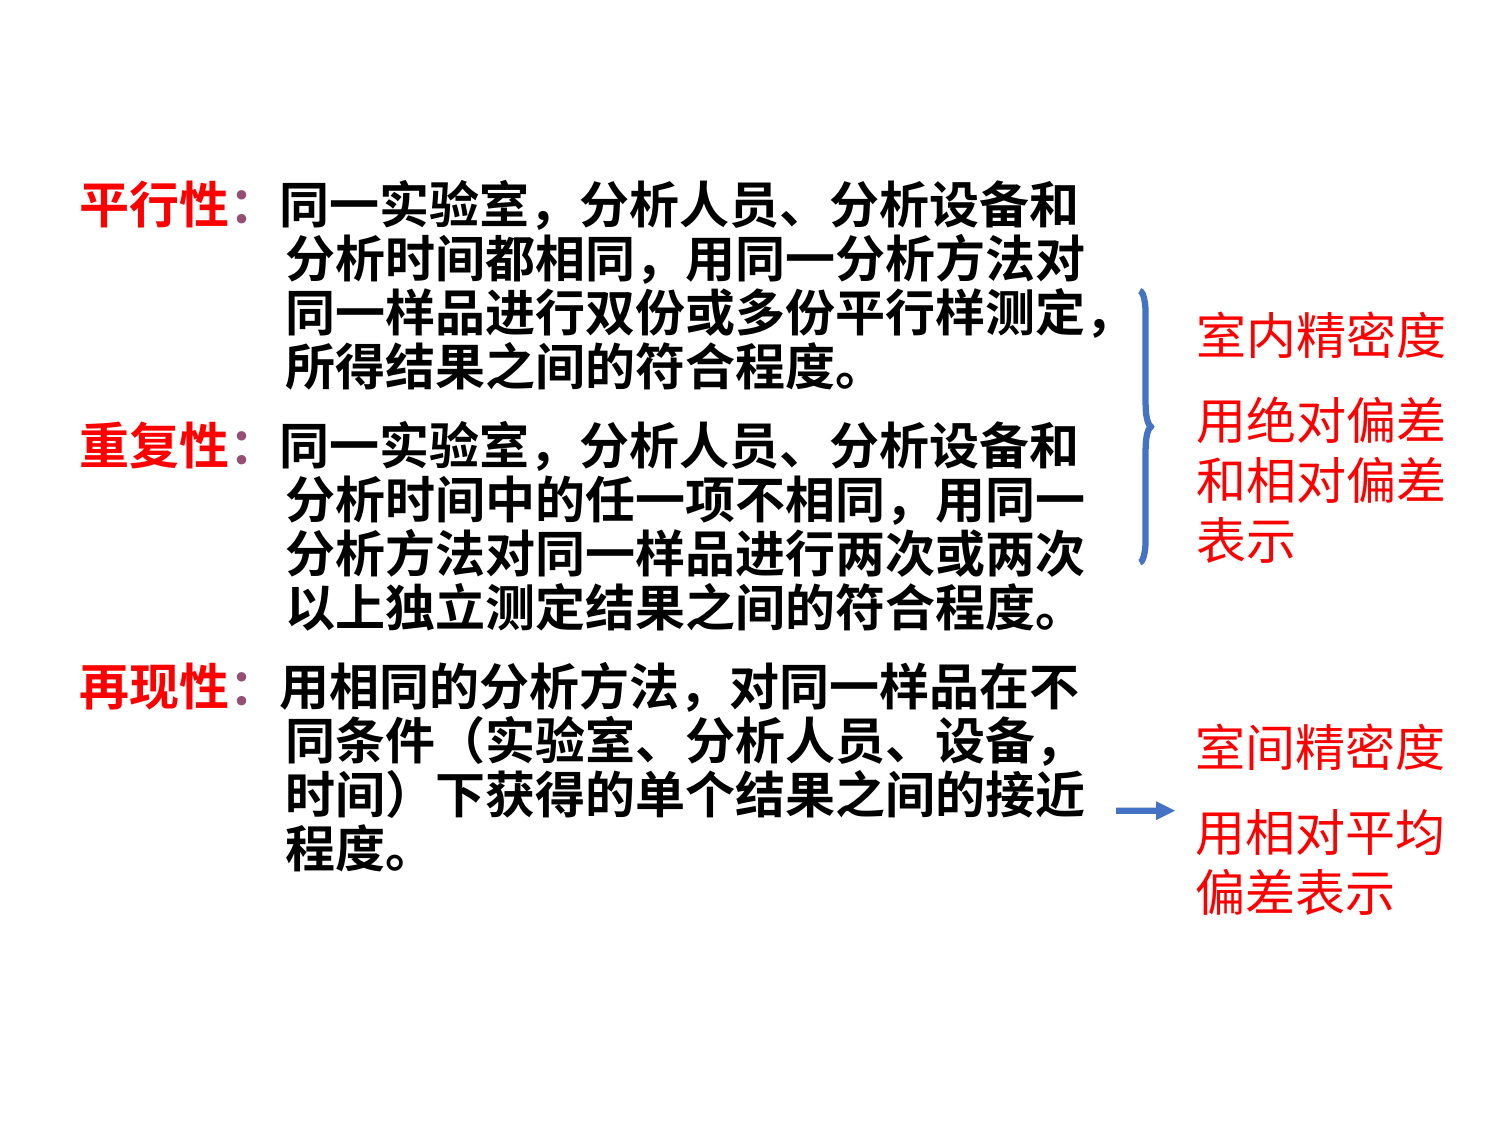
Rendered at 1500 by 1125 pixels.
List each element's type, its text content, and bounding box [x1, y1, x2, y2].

text_box 室内精密度 用绝对偏差和相对偏差表示 [1181, 304, 1483, 570]
text_box 室间精密度 用相对平均偏差表示 [1180, 716, 1500, 922]
text_box [1139, 290, 1152, 563]
text_box [1116, 804, 1175, 817]
list 平行性：同一实验室，分析人员、分析设备和分析时间都相同，用同一分析方法对同一样品进行双份或多份平行样测定，所得结果之间的符合程度。 重复性：同一实验室，分析人员、分析设备和分析时间中的任一项不相同，用同一分析方法对同一样品进行两次或两次以上独立测定结果之间的符合程度。 再现性：用相同的分析方法，对同一样品在不同条件（实验室、分析人员、设备，时间）下获得的单个结果之间的接近程度。 [64, 172, 1140, 1012]
